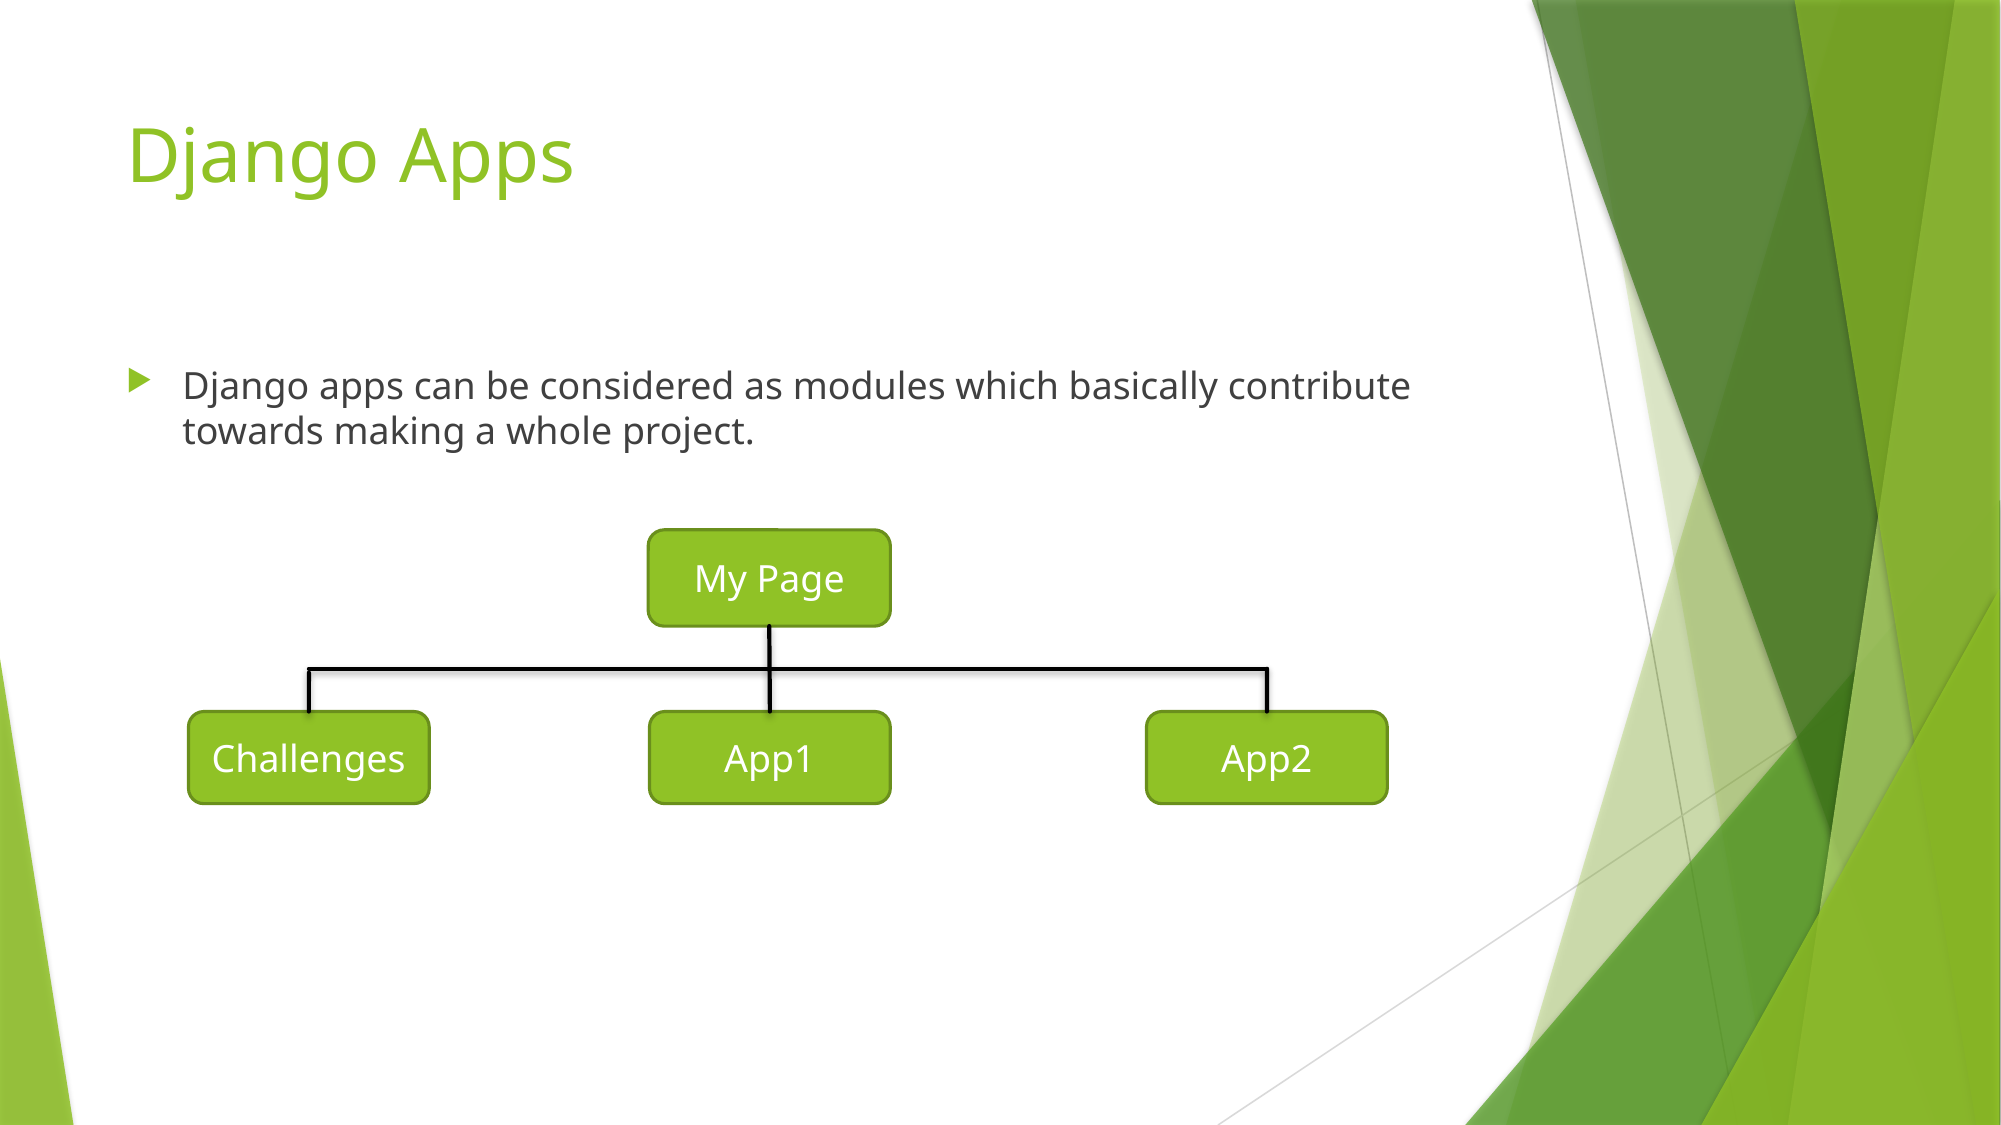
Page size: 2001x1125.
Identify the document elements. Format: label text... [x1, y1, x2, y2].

text_box My Page [646, 528, 892, 628]
list Django apps can be considered as modules which basically contribute towards making a whole project. [111, 354, 1522, 992]
text_box App1 [647, 709, 892, 806]
text_box App2 [1144, 709, 1389, 806]
title Django Apps [111, 99, 1522, 317]
text_box Challenges [186, 709, 431, 806]
